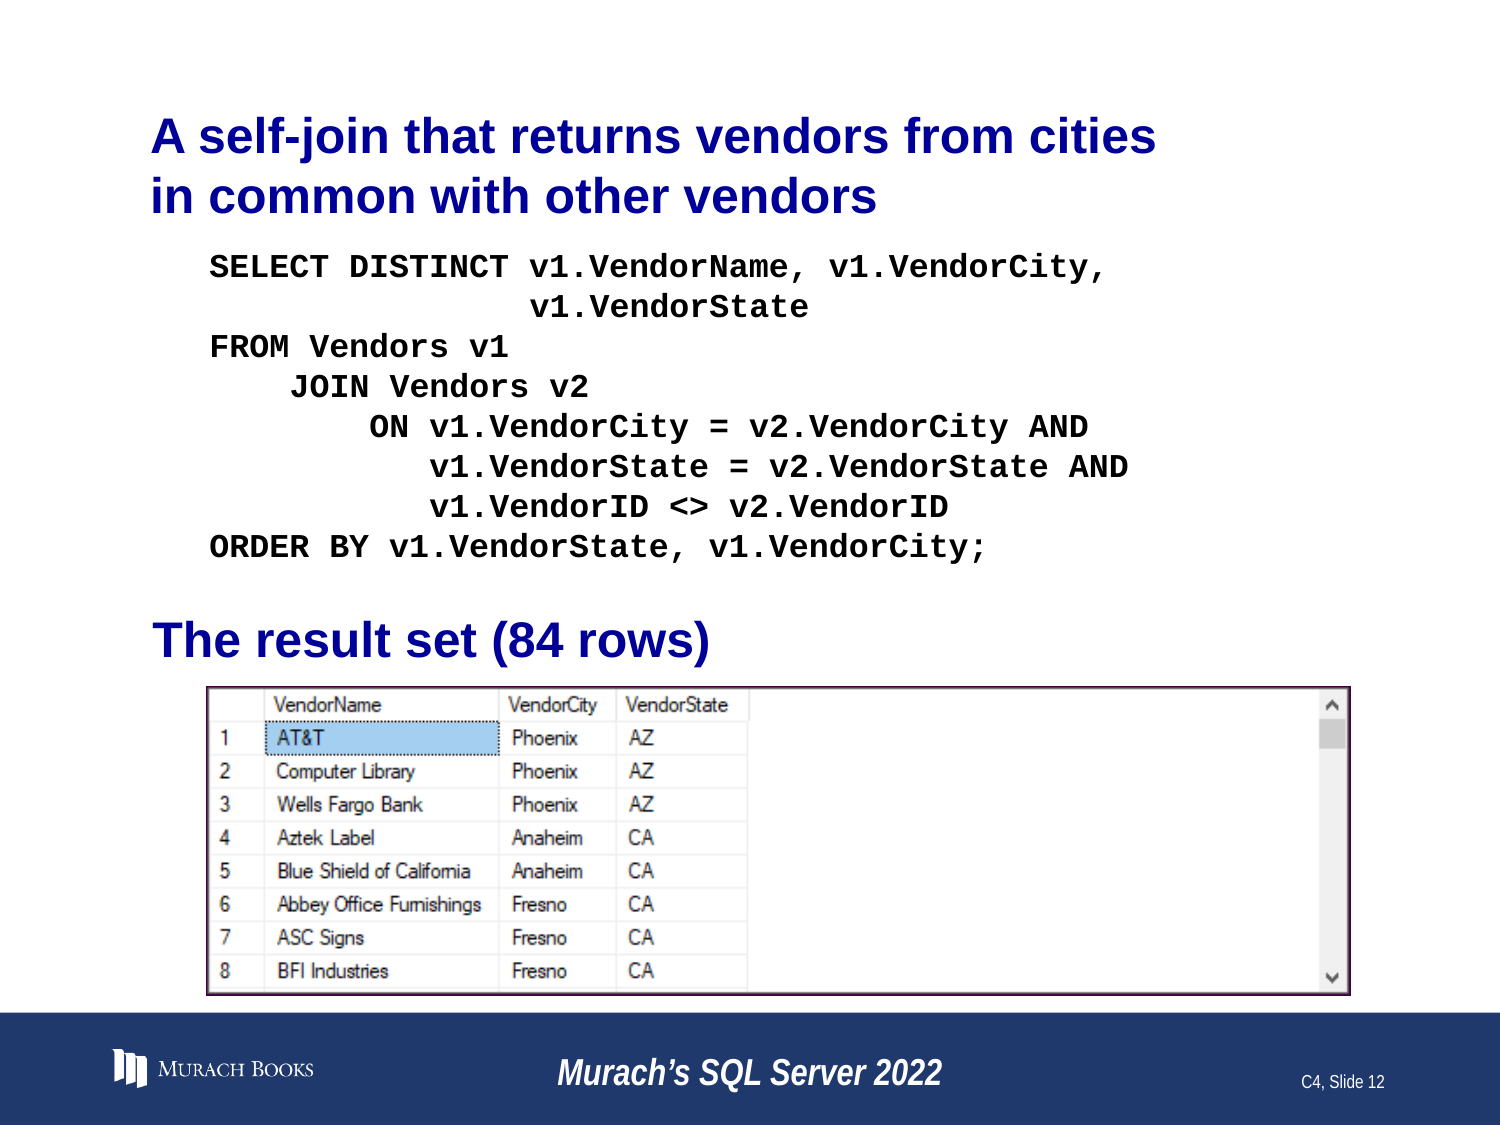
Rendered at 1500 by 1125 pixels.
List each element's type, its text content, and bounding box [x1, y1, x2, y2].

slide_number Murach’s SQL Server 2022 [450, 1025, 1050, 1100]
title A self-join that returns vendors from cities in common with other vendors [150, 102, 1350, 224]
list SELECT DISTINCT v1.VendorName, v1.VendorCity, v1.VendorState FROM Vendors v1 JOIN Vendors v2 ON v1.VendorCity = v2.VendorCity AND v1.VendorState = v2.VendorState AND v1.VendorID <> v2.VendorID ORDER BY v1.VendorState, v1.VendorCity; The result set (84 rows) [137, 237, 1350, 599]
slide_number C4, Slide 12 [1087, 1025, 1400, 1100]
footer [12, 1025, 450, 1100]
picture [205, 686, 1351, 997]
